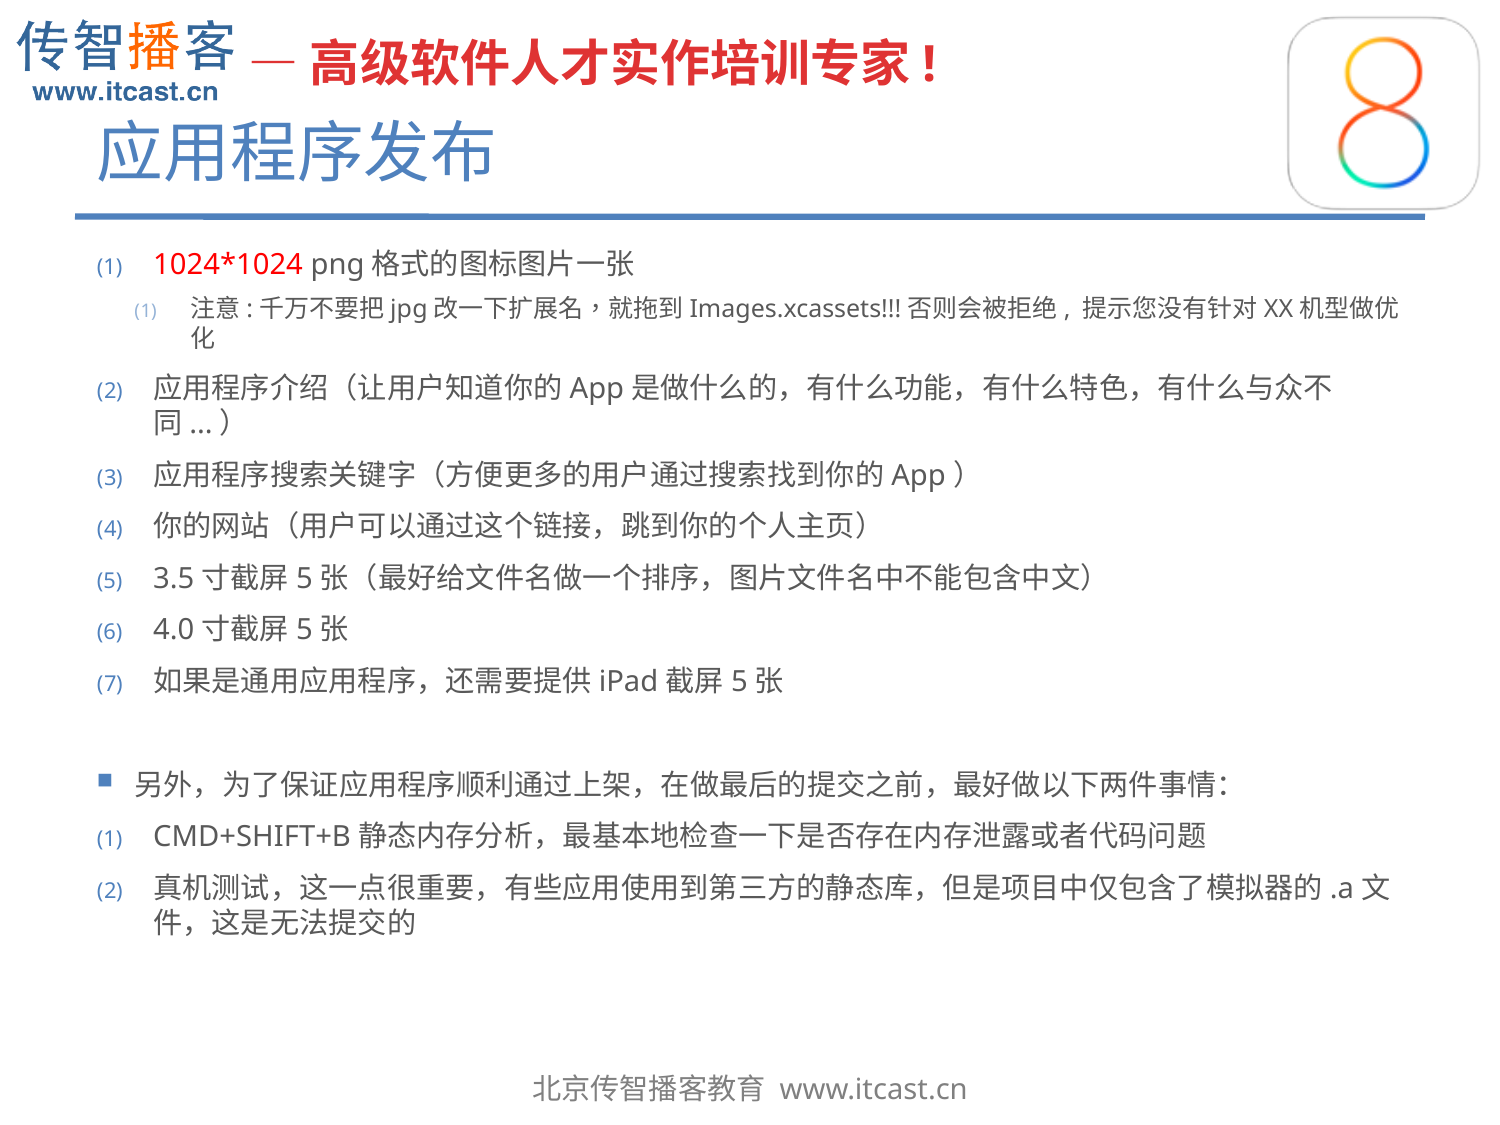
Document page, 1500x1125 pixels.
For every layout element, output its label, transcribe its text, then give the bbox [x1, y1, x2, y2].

picture [16, 19, 234, 101]
list 1024*1024 png格式的图标图片一张 注意:千万不要把jpg改一下扩展名，就拖到Images.xcassets!!!否则会被拒绝, 提示您没有针对XX机型做优化 应用程序介绍（让用户知道你的App是做什么的，有什么功能，有什么特色，有什么与众不同...） 应用程序搜索关键字（方便更多的用户通过搜索找到你的App） 你的网站（用户可以通过这个链接，跳到你的个人主页） 3.5寸截屏5张（最好给文件名做一个排序，图片文件名中不能包含中文） 4.0寸截屏5张 如果是通用应用程序，还需要提供iPad截屏5张 另外，为了保证应用程序顺利通过上架，在做最后的提交之前，最好做以下两件事情： CMD+SHIFT+B静态内存分析，最基本地检查一下是否存在内存泄露或者代码问题 真机测试，这一点很重要，有些应用使用到第三方的静态库，但是项目中仅包含了模拟器的.a文件，这是无法提交的 [81, 237, 1416, 1005]
title 应用程序发布 [81, 102, 1416, 237]
picture [1270, 0, 1497, 227]
